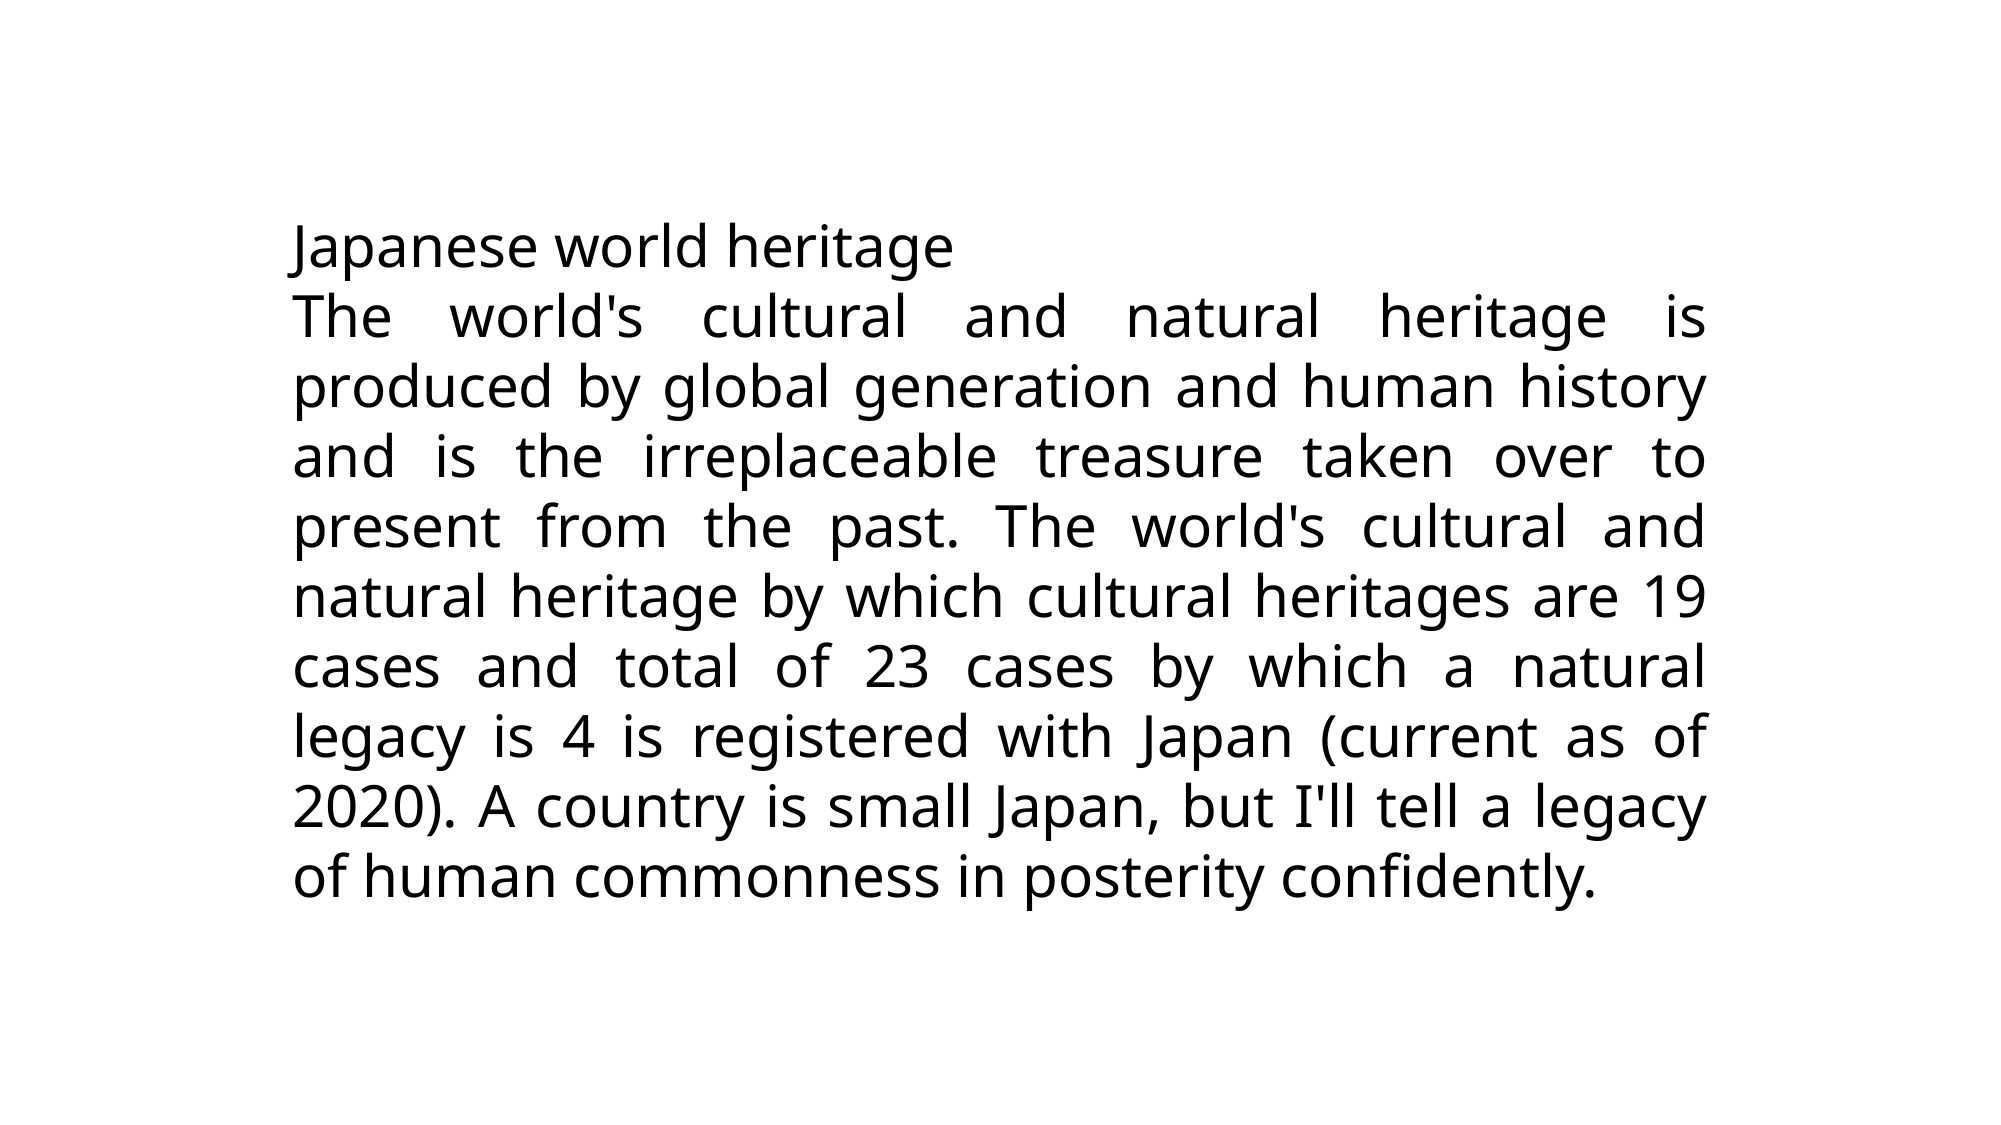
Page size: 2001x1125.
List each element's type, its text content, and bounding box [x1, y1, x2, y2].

text_box Japanese world heritage The world's cultural and natural heritage is produced by global generation and human history and is the irreplaceable treasure taken over to present from the past. The world's cultural and natural heritage by which cultural heritages are 19 cases and total of 23 cases by which a natural legacy is 4 is registered with Japan (current as of 2020). A country is small Japan, but I'll tell a legacy of human commonness in posterity confidently. [277, 201, 1723, 916]
